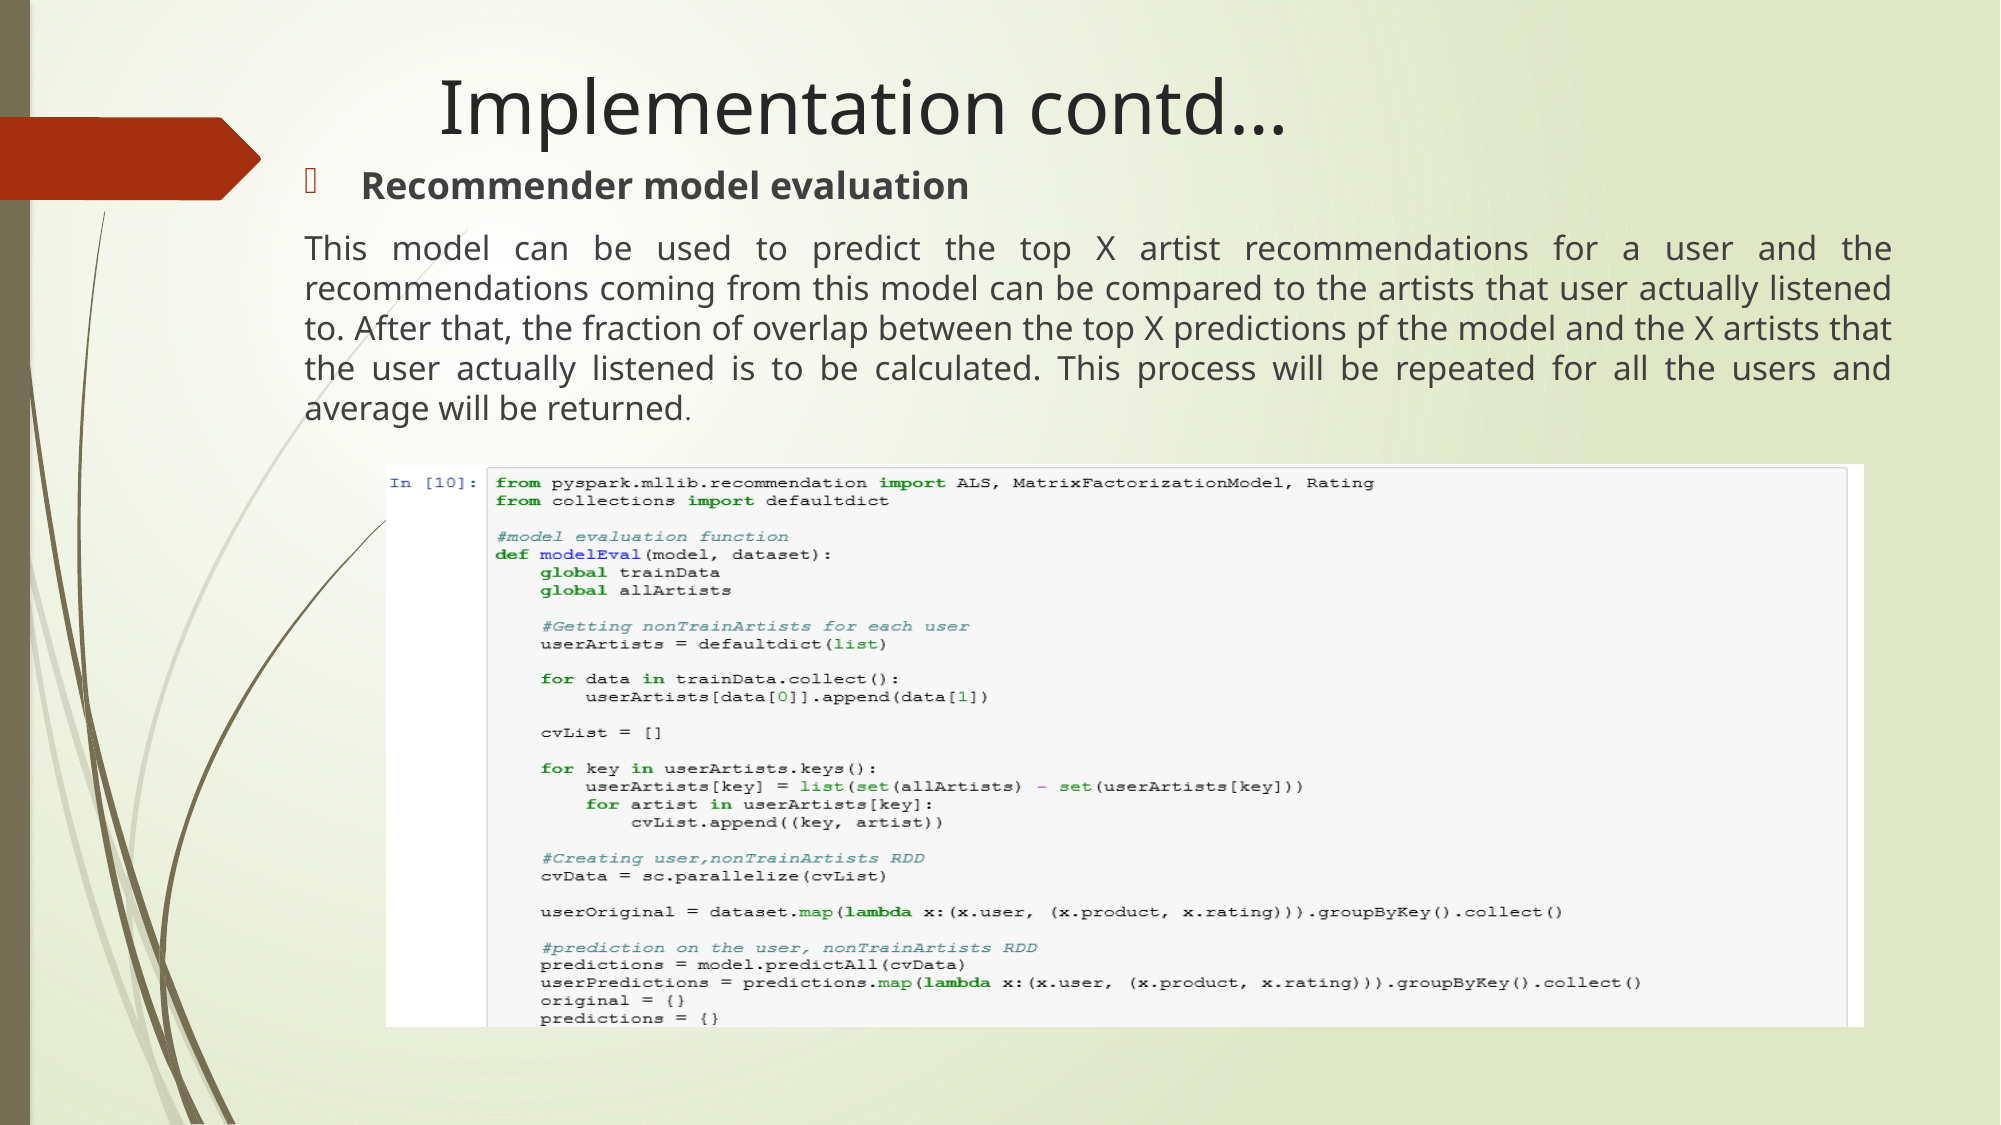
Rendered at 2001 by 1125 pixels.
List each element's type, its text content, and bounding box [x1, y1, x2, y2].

list Recommender model evaluation This model can be used to predict the top X artist recommendations for a user and the recommendations coming from this model can be compared to the artists that user actually listened to. After that, the fraction of overlap between the top X predictions pf the model and the X artists that the user actually listened is to be calculated. This process will be repeated for all the users and average will be returned. [289, 154, 1911, 1027]
picture [386, 464, 1864, 1027]
title Implementation contd… [424, 51, 1887, 154]
